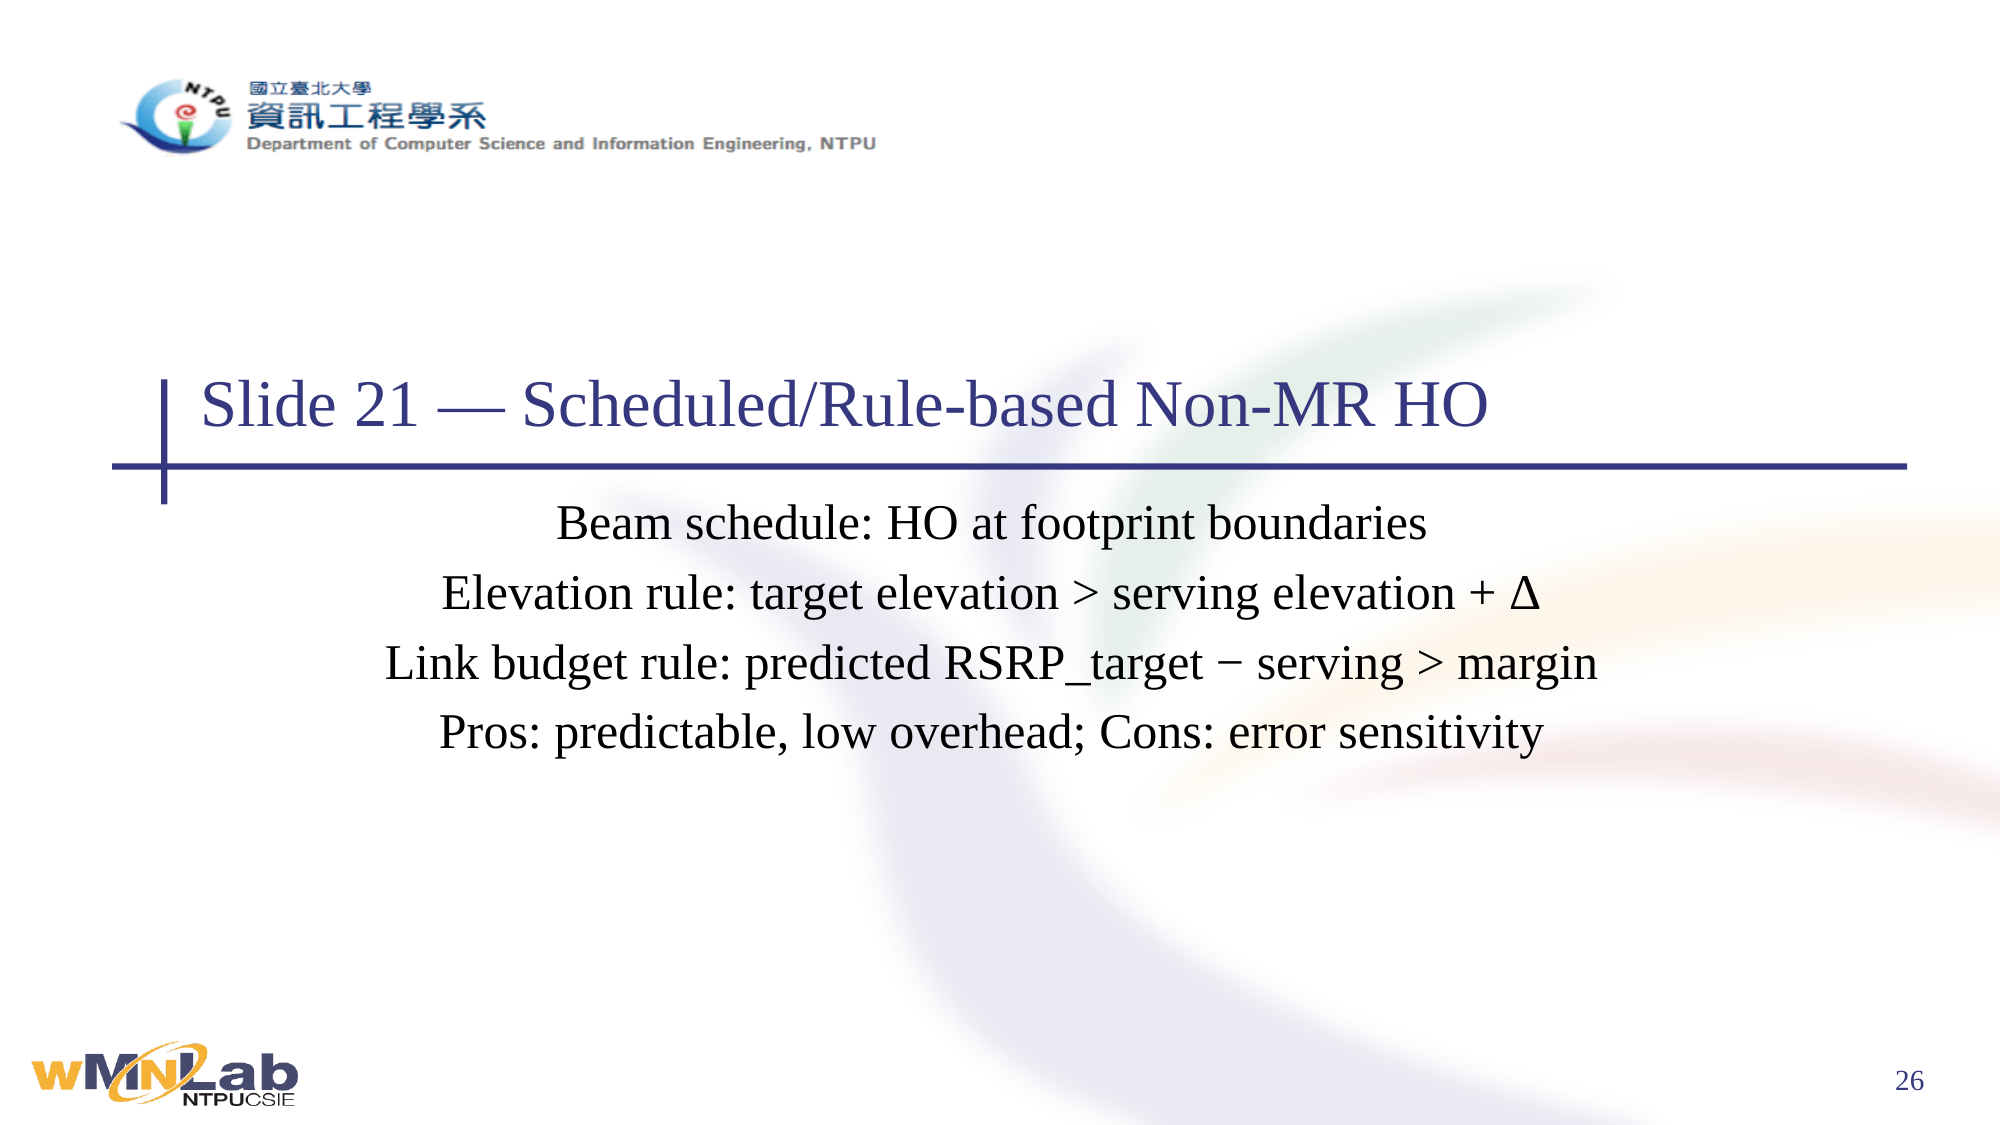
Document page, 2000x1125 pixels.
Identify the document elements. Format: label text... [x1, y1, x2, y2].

subtitle Beam schedule: HO at footprint boundaries Elevation rule: target elevation > serving elevation + Δ Link budget rule: predicted RSRP_target − serving > margin Pros: predictable, low overhead; Cons: error sensitivity [292, 481, 1692, 718]
picture [0, 0, 2000, 1125]
title Slide 21 — Scheduled/Rule-based Non-MR HO [185, 259, 1886, 447]
